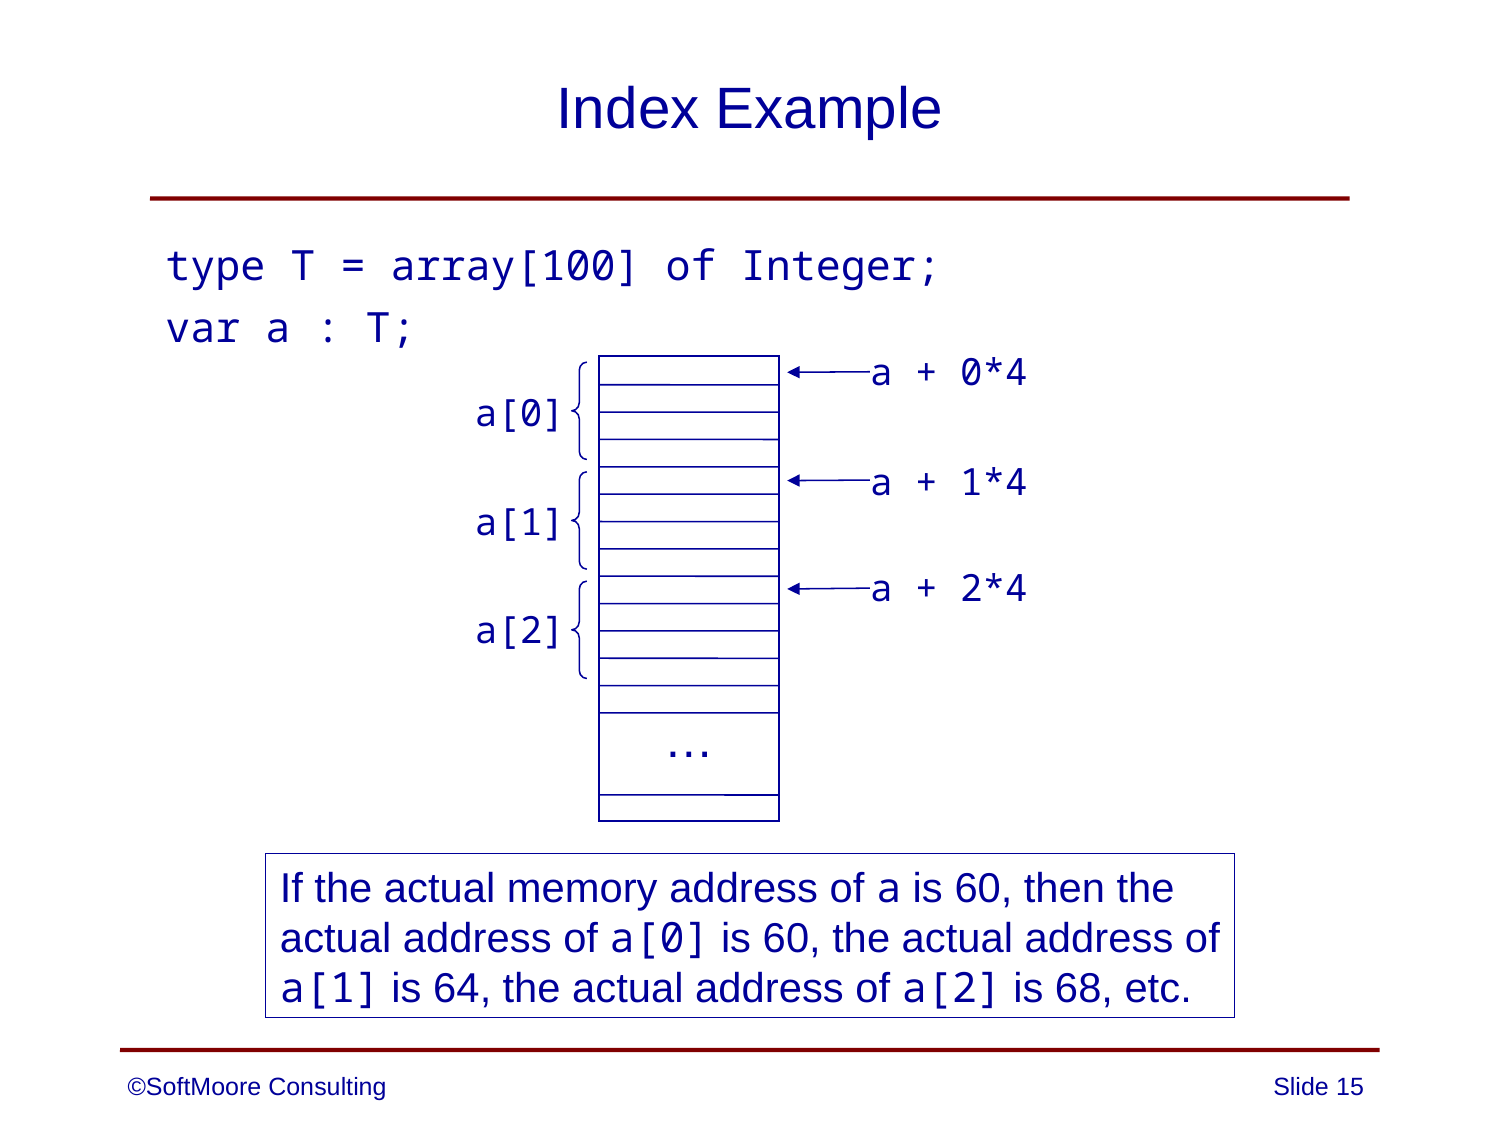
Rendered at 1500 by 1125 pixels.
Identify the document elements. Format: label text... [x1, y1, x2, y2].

footer ©SoftMoore Consulting [111, 1061, 563, 1109]
title Index Example [149, 22, 1350, 188]
text_box If the actual memory address of a is 60, then the actual address of a[0] is 60, the actual address of a[1] is 64, the actual address of a[2] is 68, etc. [265, 853, 1235, 1018]
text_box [462, 340, 1037, 822]
list type T = array[100] of Integer; var a : T; [74, 223, 1425, 359]
slide_number Slide 15 [1078, 1061, 1380, 1109]
